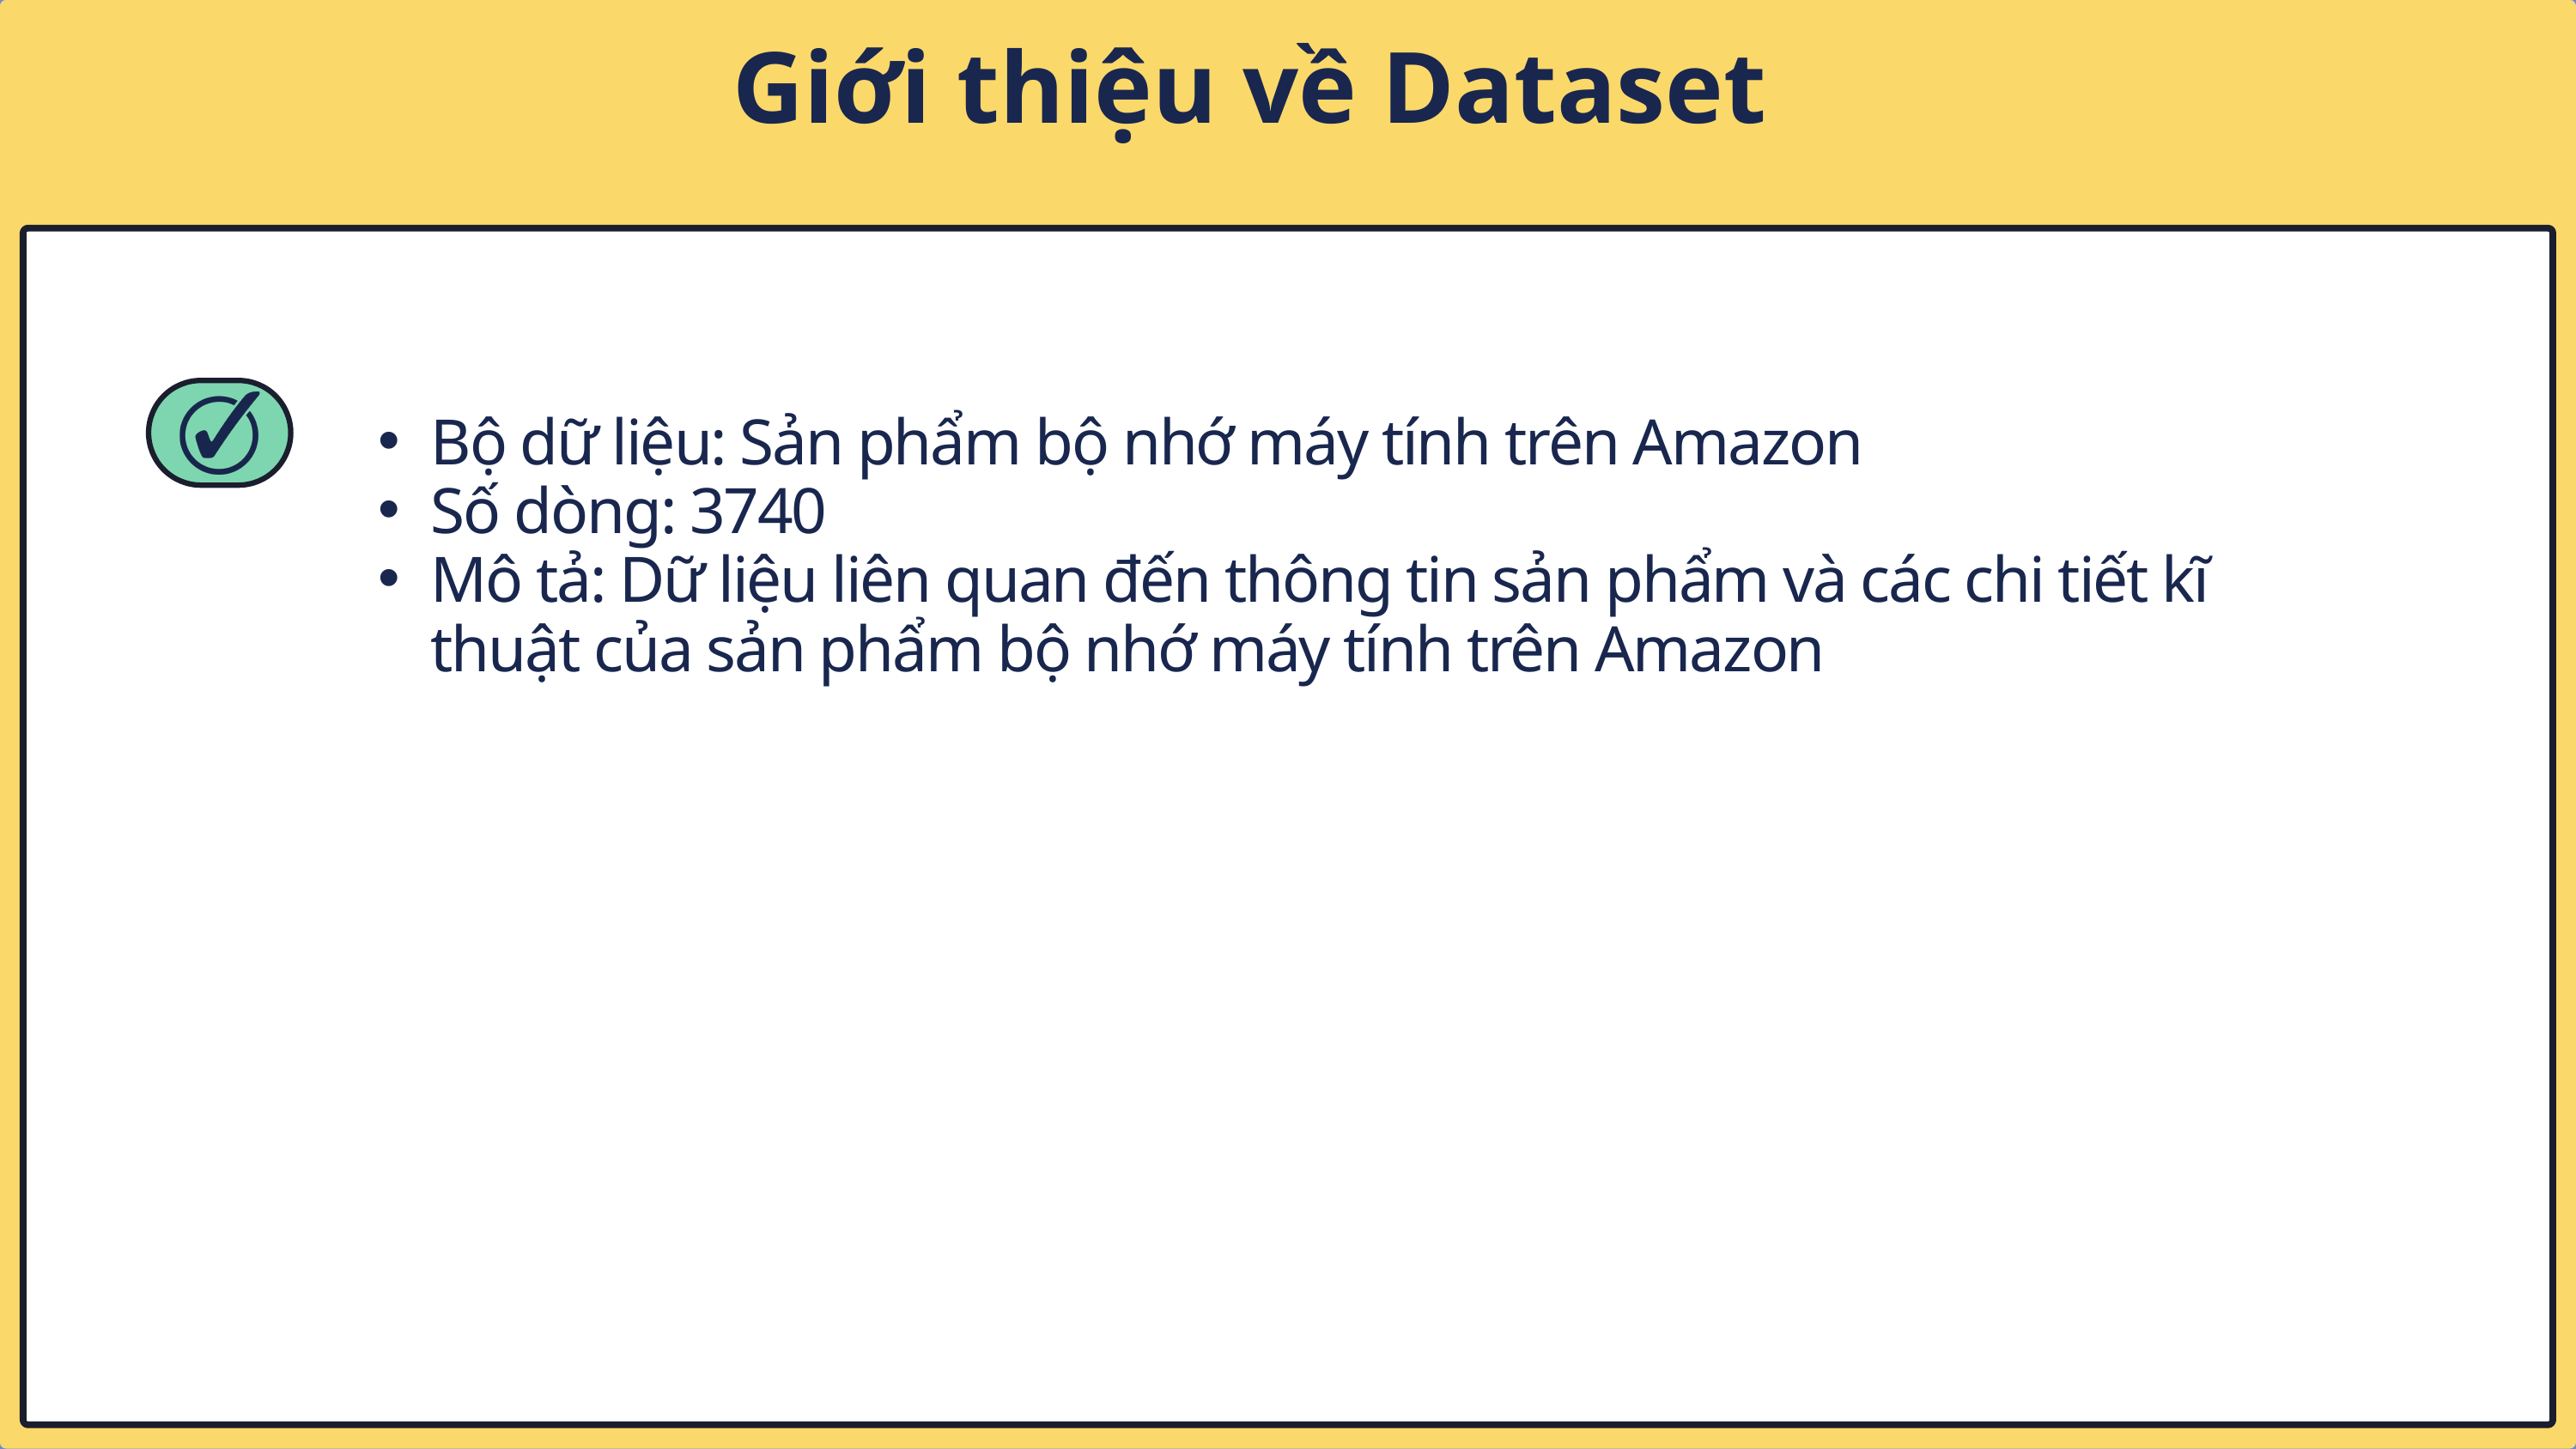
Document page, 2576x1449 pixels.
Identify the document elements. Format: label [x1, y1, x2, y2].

text_box [0, 0, 2576, 1449]
text_box [22, 227, 2554, 1426]
text_box [148, 379, 2352, 755]
